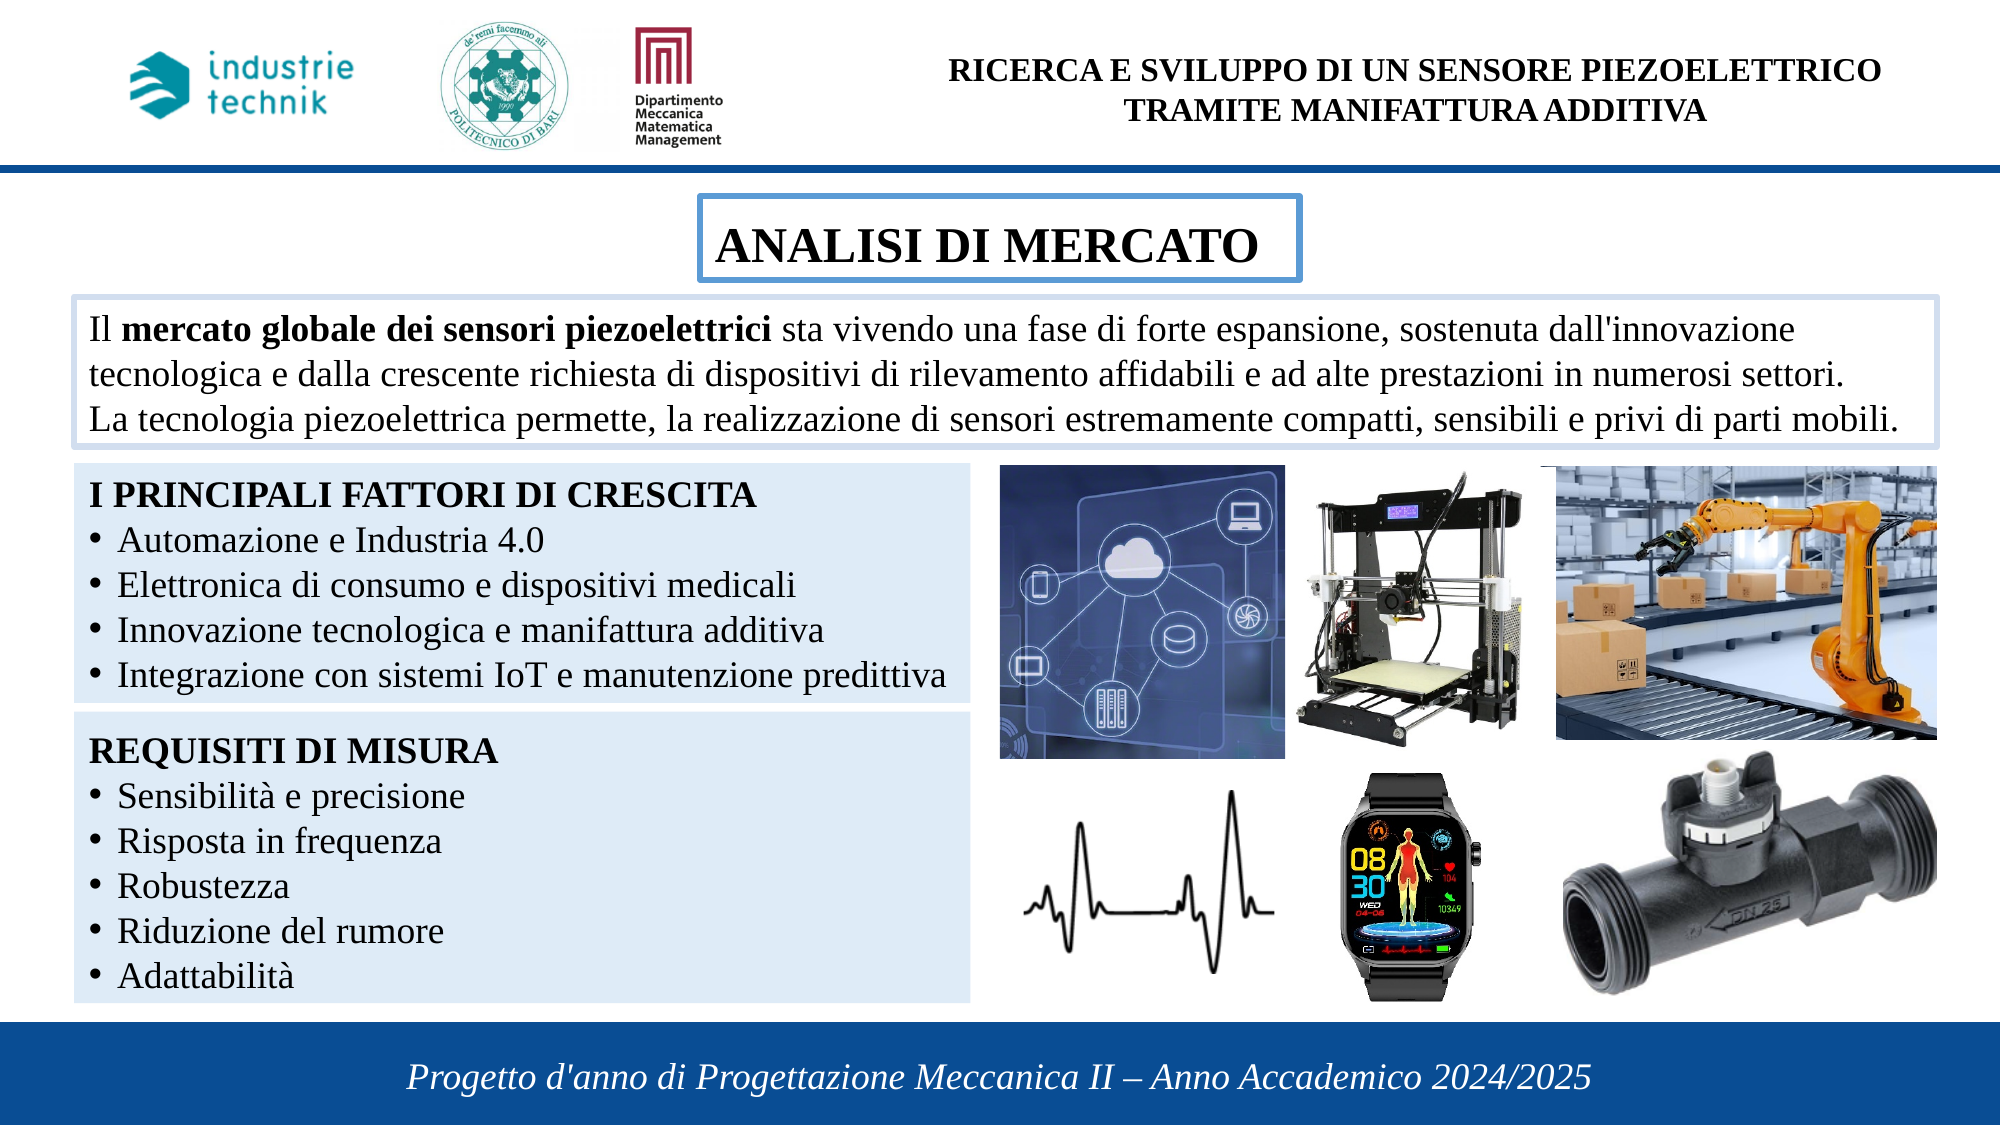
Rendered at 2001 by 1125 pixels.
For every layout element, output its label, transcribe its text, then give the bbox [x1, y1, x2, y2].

picture [437, 20, 734, 152]
text_box Analisi Di Mercato [700, 196, 1300, 280]
picture [1563, 749, 1937, 997]
text_box Il mercato globale dei sensori piezoelettrici sta vivendo una fase di forte espansione, sostenuta dall'innovazione tecnologica e dalla crescente richiesta di dispositivi di rilevamento affidabili e ad alte prestazioni in numerosi settori. La tecnologia piezoelettrica permette, la realizzazione di sensori estremamente compatti, sensibili e privi di parti mobili. [74, 296, 1937, 447]
text_box I PRINCIPALI FATTORI DI CRESCITA Automazione e Industria 4.0 Elettronica di consumo e dispositivi medicali Innovazione tecnologica e manifattura additiva Integrazione con sistemi IoT e manutenzione predittiva [74, 463, 971, 703]
picture [999, 465, 1937, 759]
picture [74, 15, 401, 152]
picture [1023, 790, 1275, 974]
text_box Ricerca e sviluppo di un sensore piezoelettrico TRAMITE MANIFATTURA additiva [880, 40, 1952, 136]
text_box Progetto d'anno di Progettazione Meccanica II – Anno Accademico 2024/2025 [0, 1022, 2000, 1125]
picture [1333, 769, 1484, 1005]
text_box REQUISITI DI MISURA Sensibilità e precisione Risposta in frequenza Robustezza Riduzione del rumore Adattabilità [74, 711, 971, 1004]
